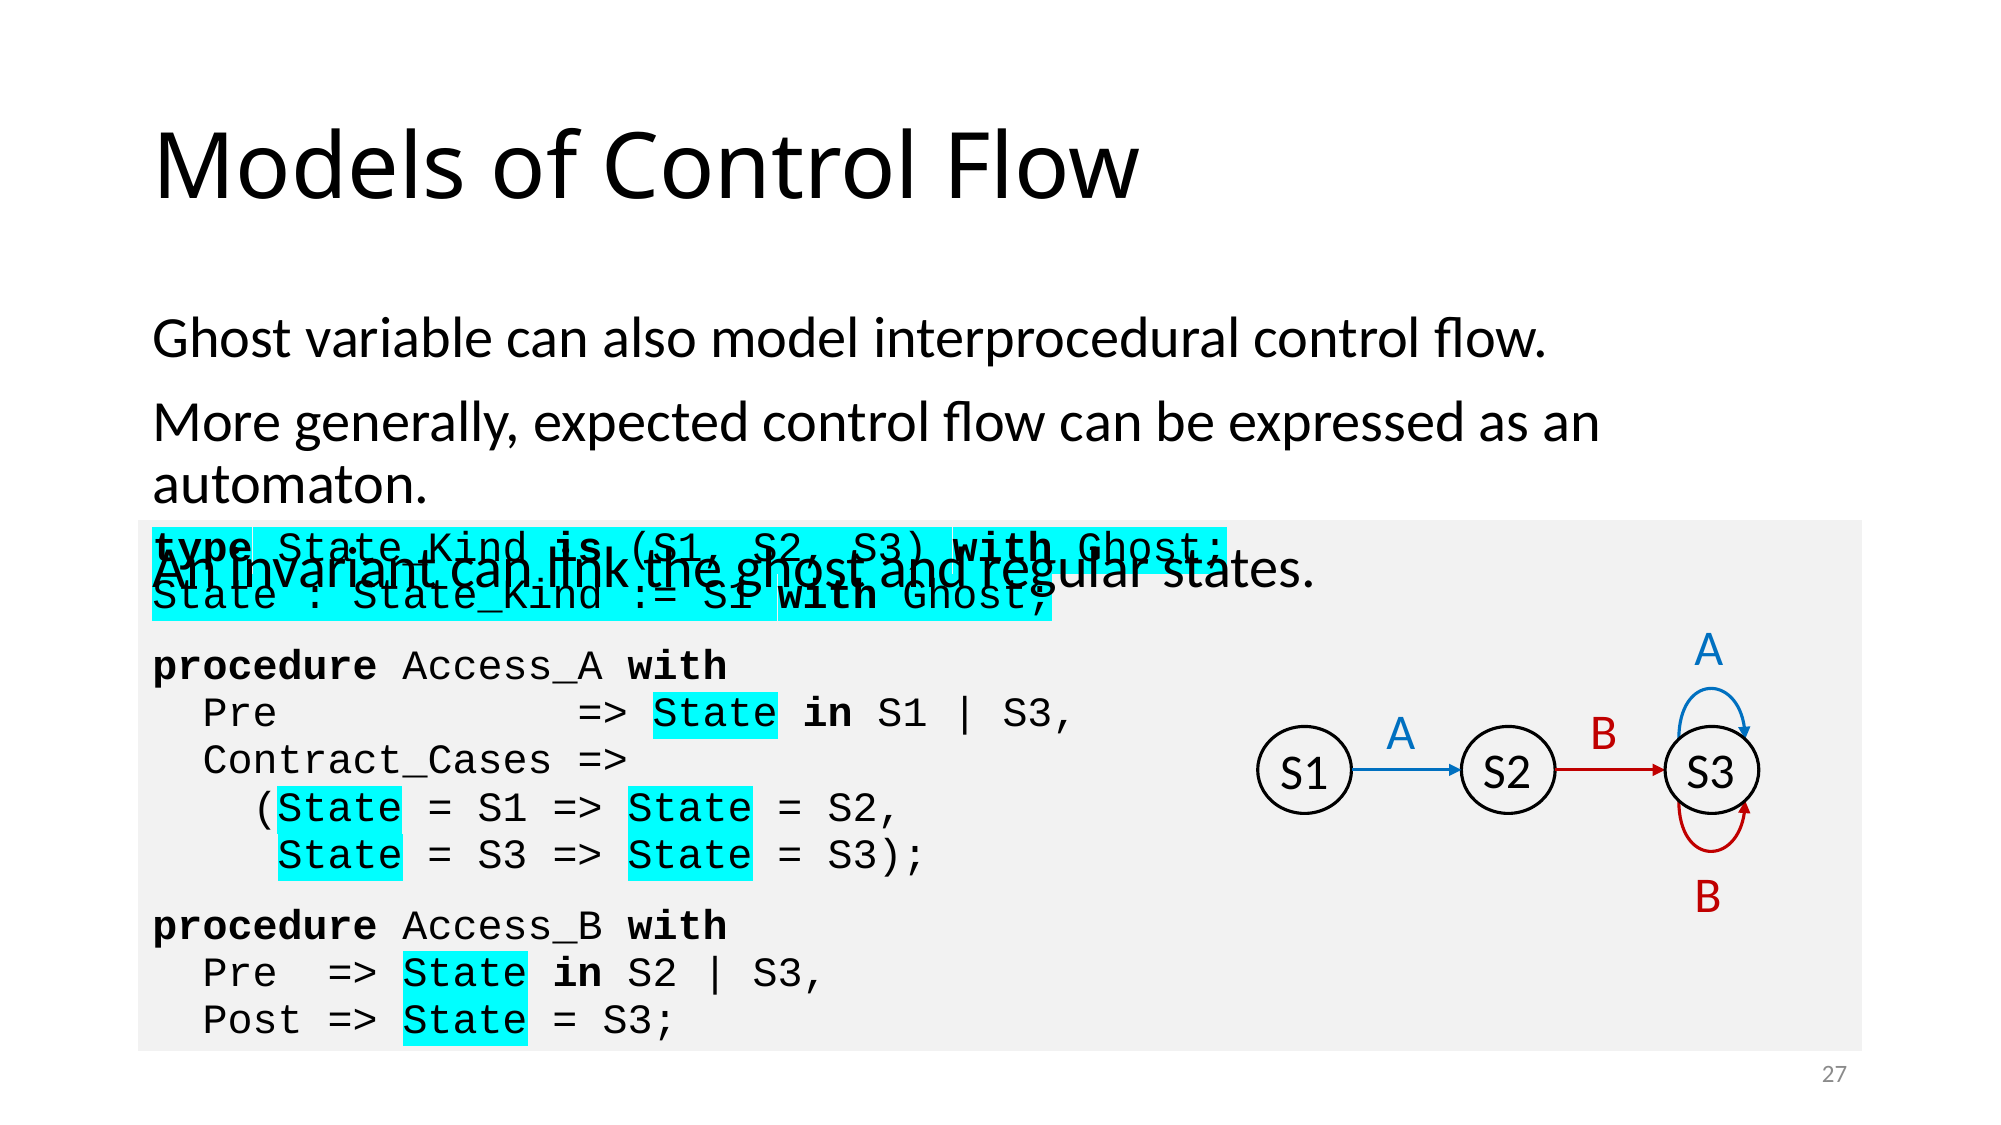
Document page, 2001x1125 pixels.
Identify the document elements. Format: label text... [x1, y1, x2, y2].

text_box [1257, 607, 1766, 939]
slide_number 27 [1412, 1042, 1863, 1103]
list Ghost variable can also model interprocedural control flow. More generally, expected control flow can be expressed as an automaton. An invariant can link the ghost and regular states. [137, 299, 1863, 1014]
table_header type State_Kind is (S1, S2, S3) with Ghost; State : State_Kind := S1 with Ghost; procedure Access_A with Pre => State in S1 | S3, Contract_Cases => (State = S1 => State = S2, State = S3 => State = S3); procedure Access_B with Pre => State in S2 | S3, Post => State = S3; [138, 1014, 1862, 1051]
title Models of Control Flow [137, 59, 1863, 278]
